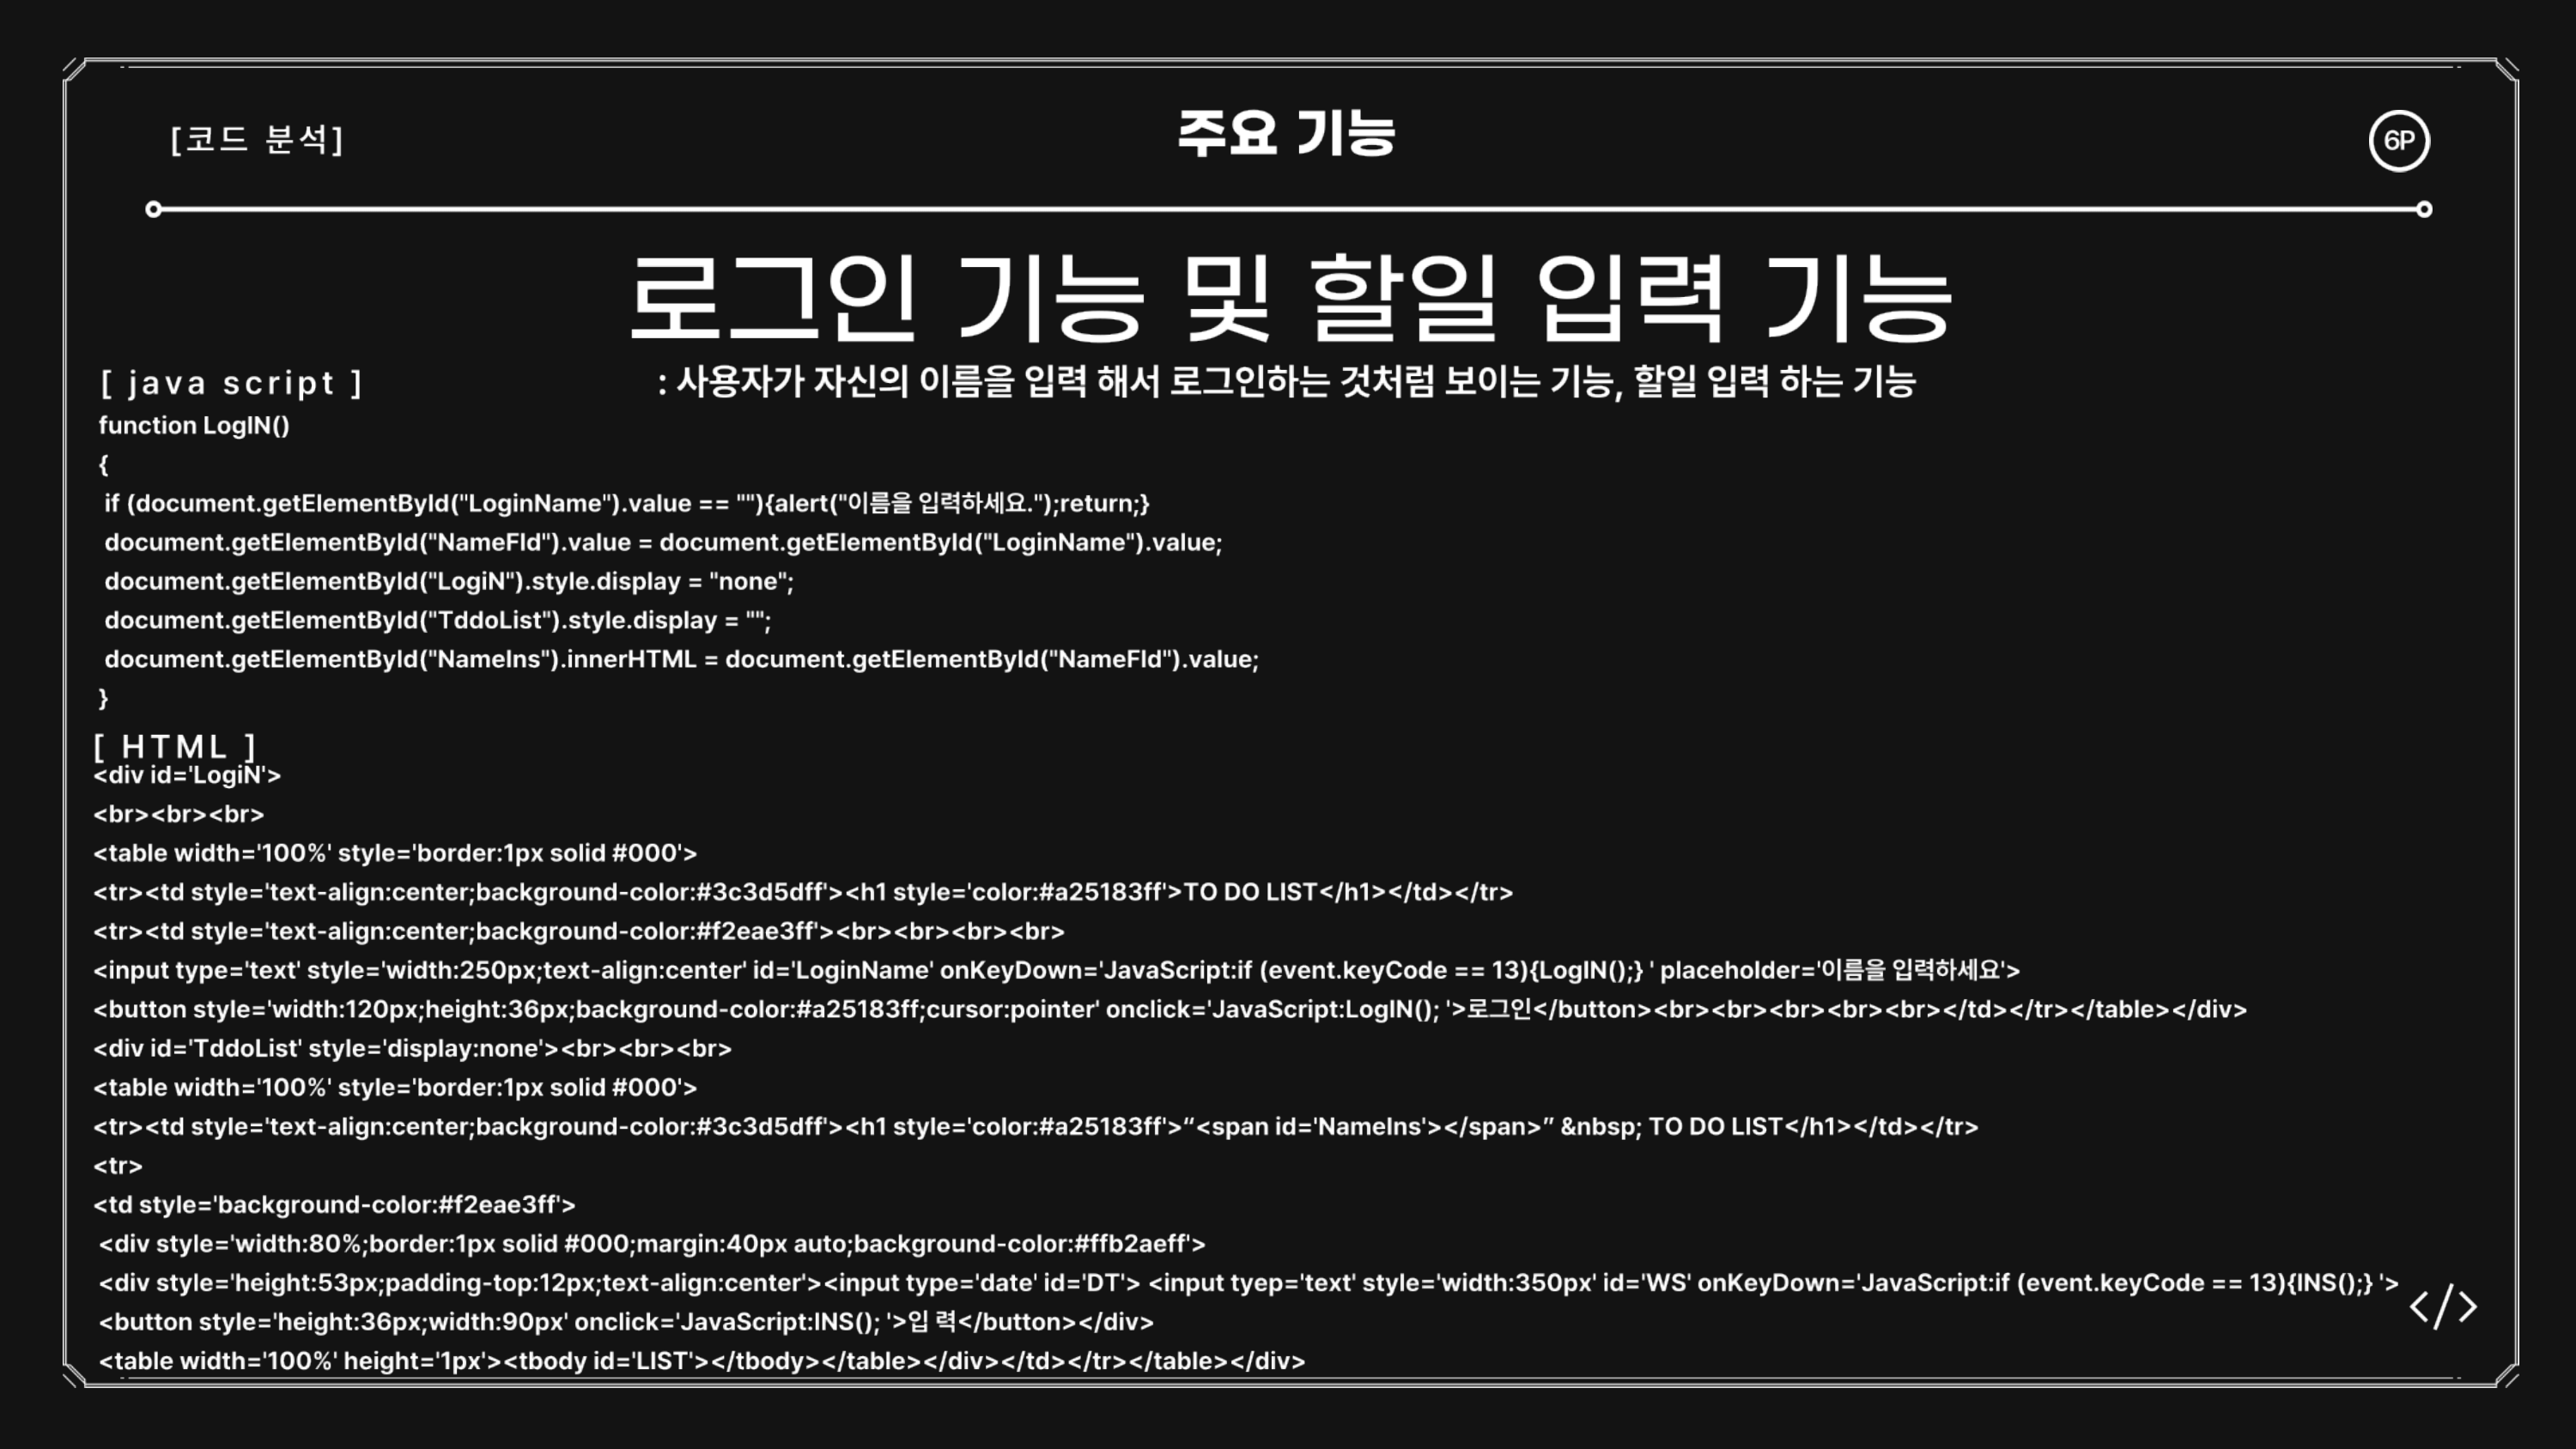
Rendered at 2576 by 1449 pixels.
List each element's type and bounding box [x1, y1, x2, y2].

text_box [99, 359, 1923, 718]
picture [578, 223, 2002, 422]
text_box [2368, 110, 2431, 173]
picture [87, 718, 2412, 1391]
text_box [2397, 1260, 2490, 1353]
picture [969, 93, 1421, 182]
picture [163, 112, 356, 173]
text_box [144, 200, 2433, 218]
text_box [62, 58, 2519, 1388]
